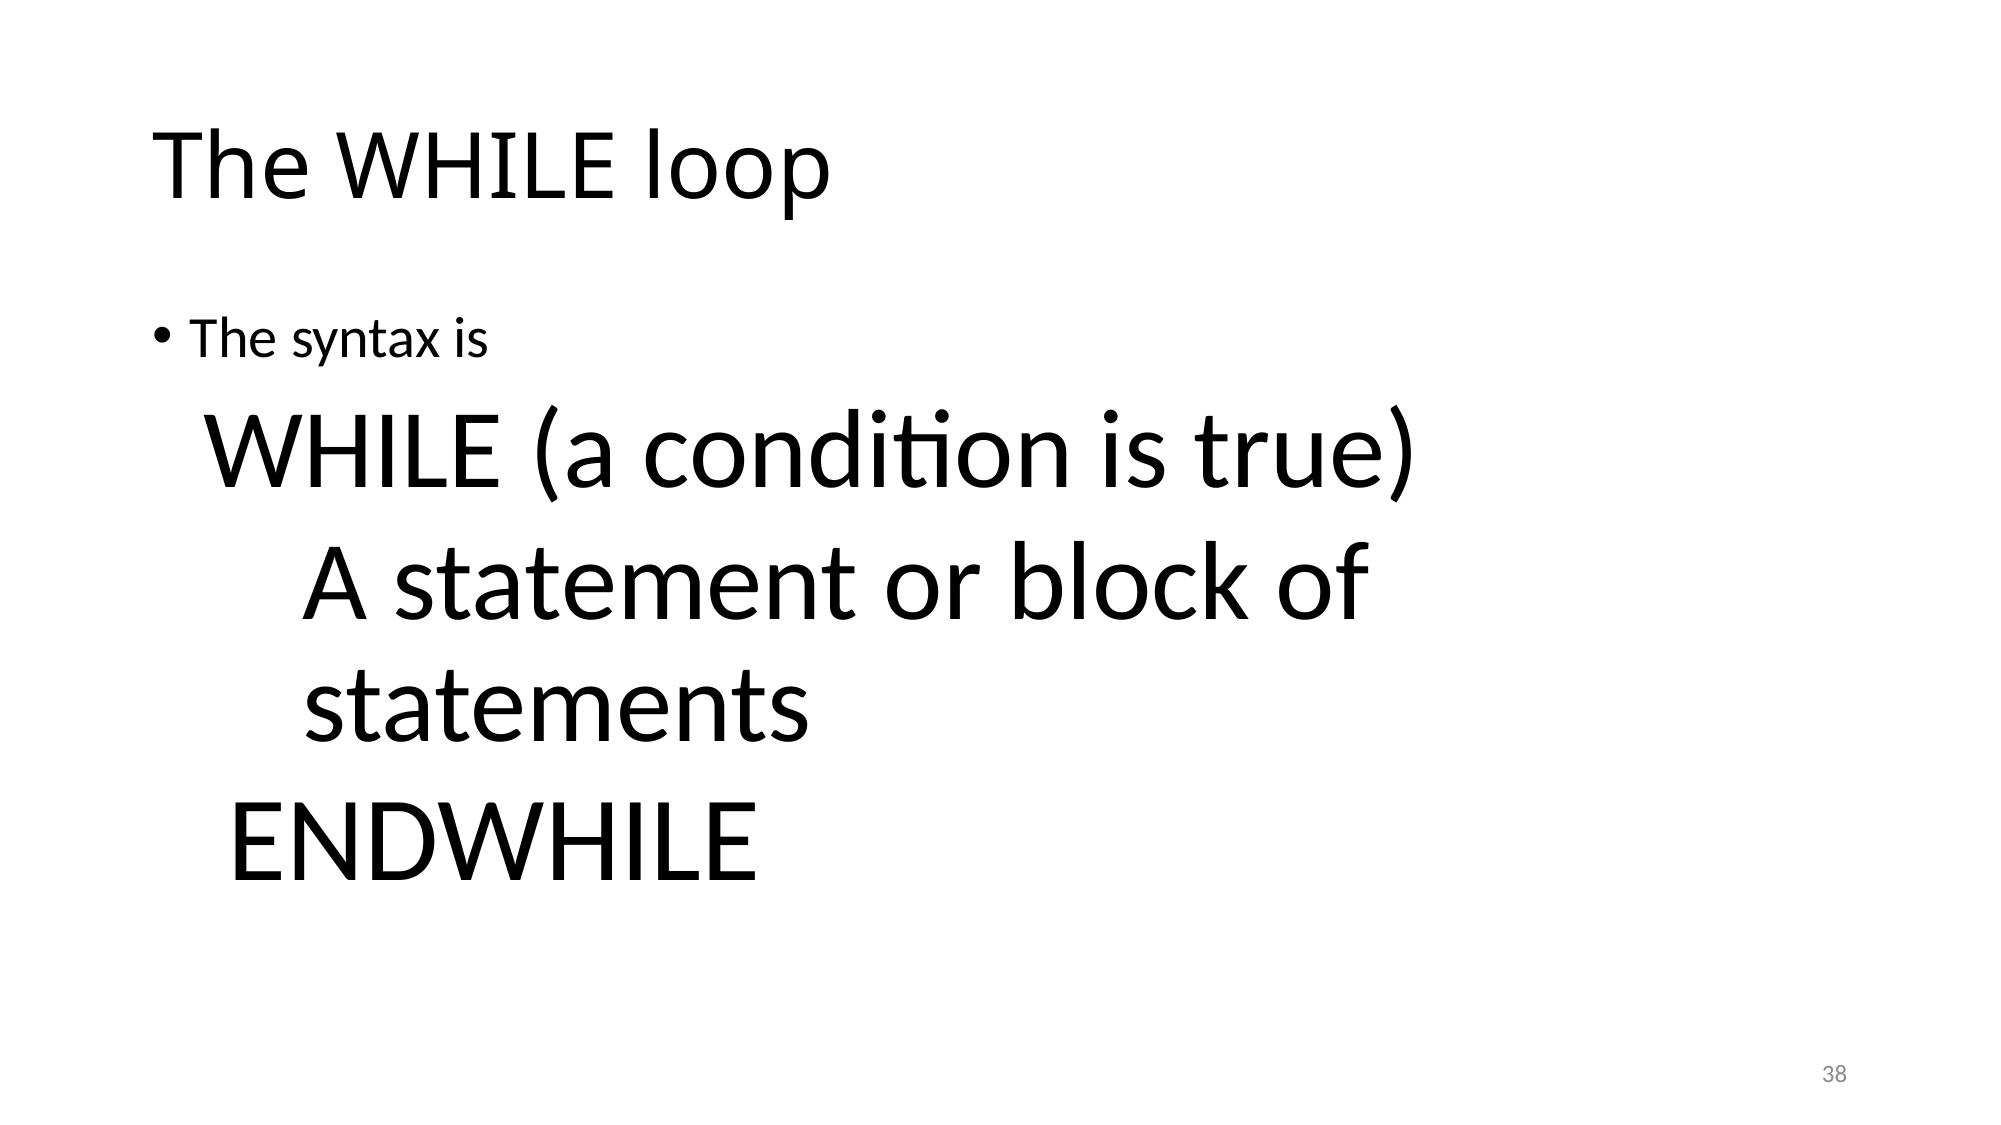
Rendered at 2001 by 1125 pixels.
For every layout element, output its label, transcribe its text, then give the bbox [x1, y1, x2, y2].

title The WHILE loop [137, 59, 1863, 278]
list The syntax is WHILE (a condition is true) A statement or block of statements ENDWHILE [137, 299, 1863, 1014]
slide_number 38 [1412, 1042, 1863, 1103]
